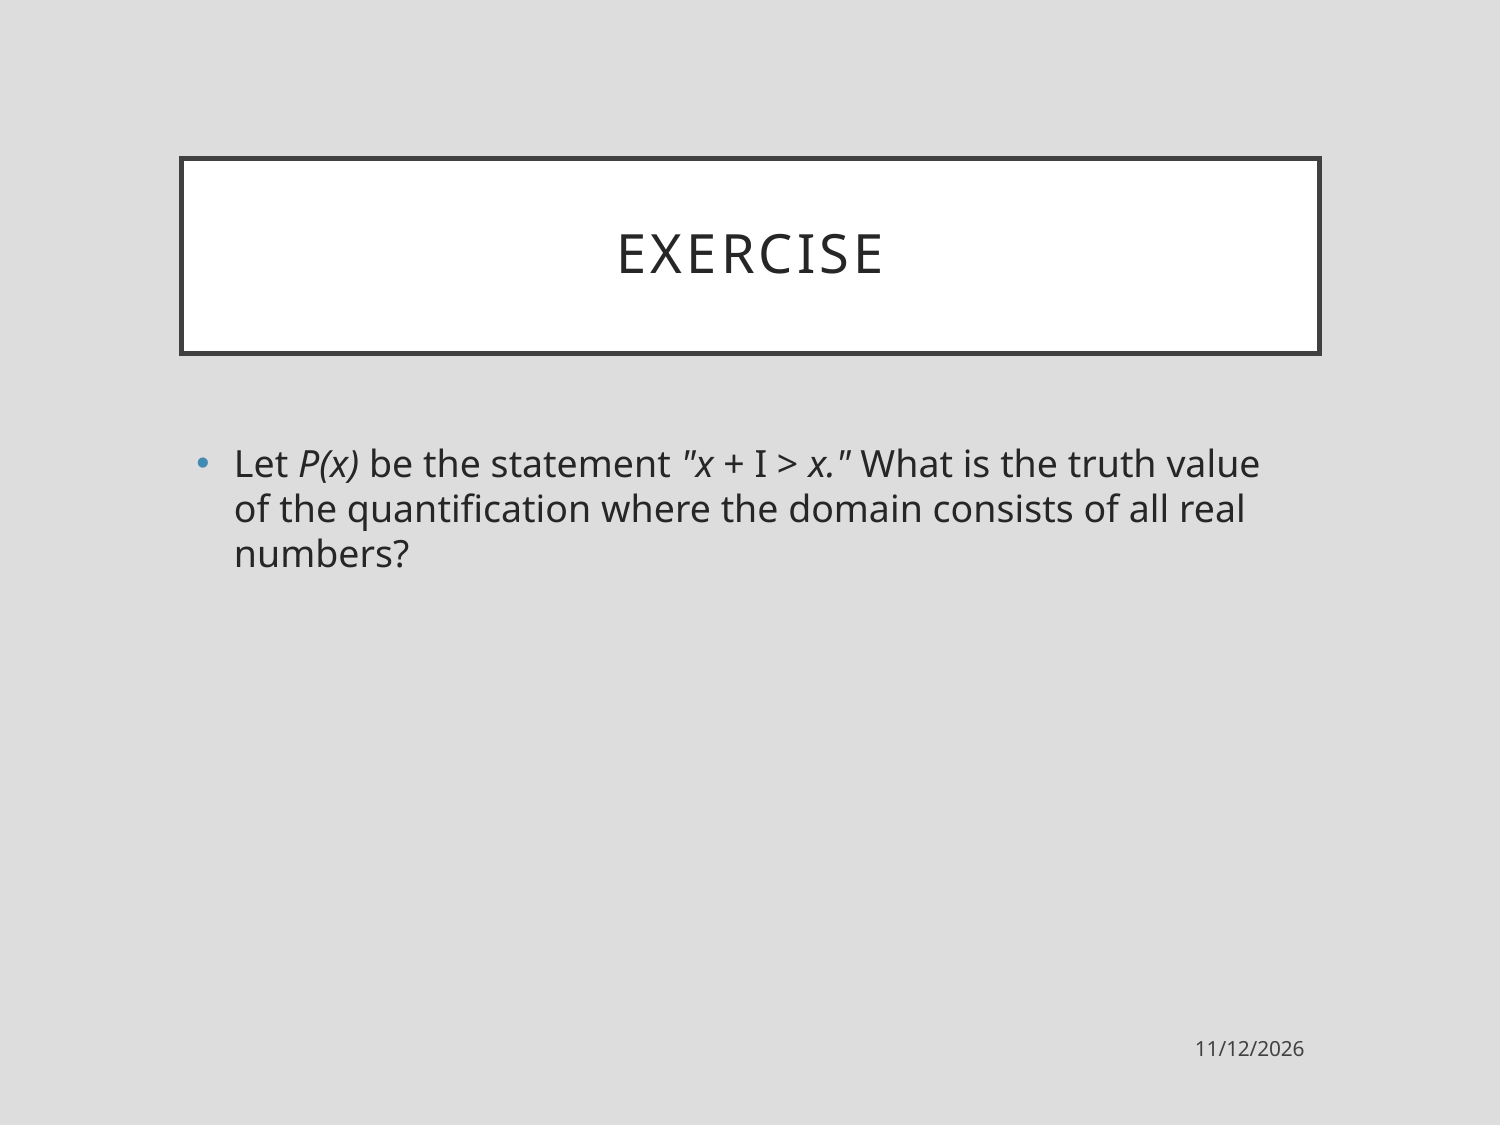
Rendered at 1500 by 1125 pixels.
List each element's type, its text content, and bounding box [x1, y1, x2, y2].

title Exercise [179, 156, 1322, 356]
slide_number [980, 1023, 1320, 1077]
